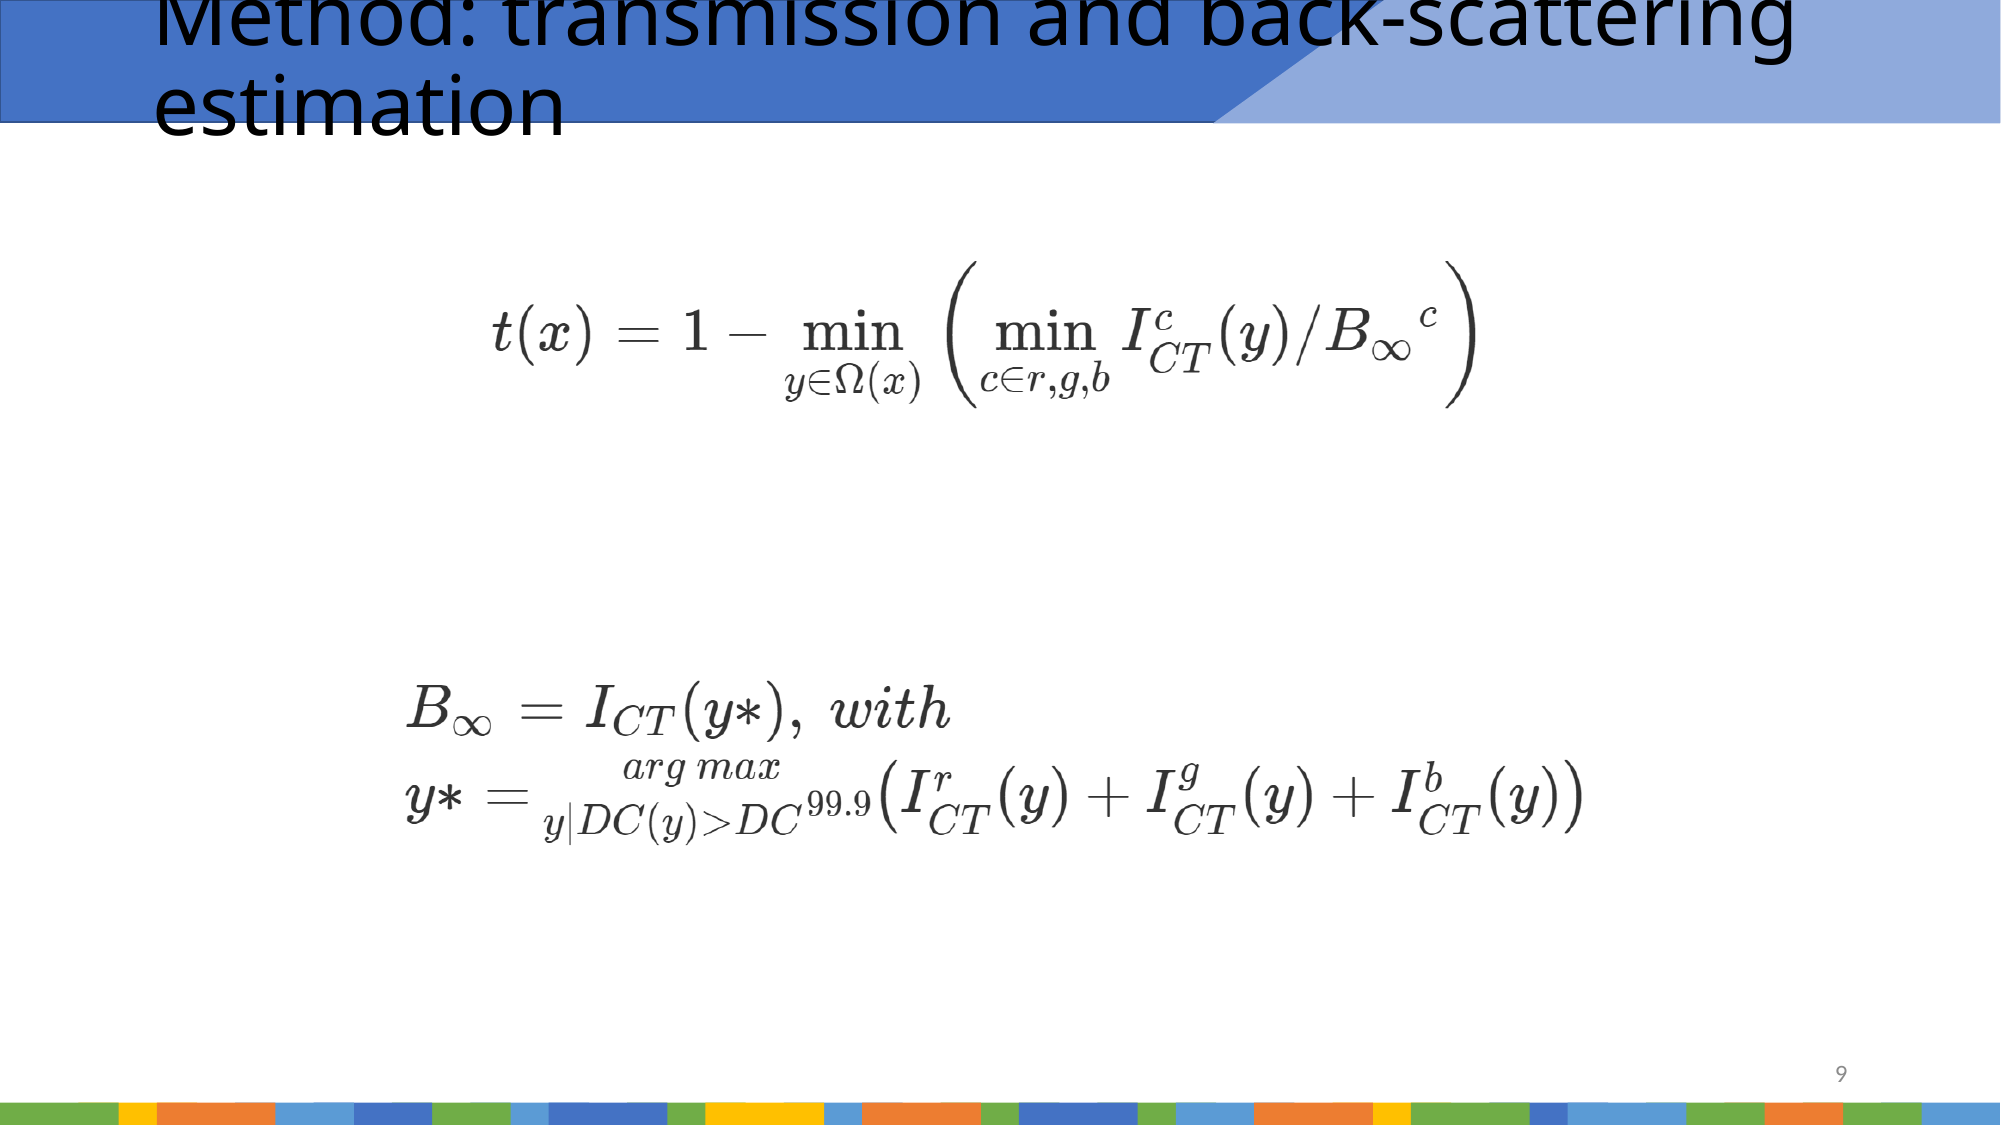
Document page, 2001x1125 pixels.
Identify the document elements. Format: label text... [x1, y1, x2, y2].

picture [362, 630, 1638, 883]
title Method: transmission and back-scattering estimation [137, 5, 2000, 123]
slide_number 9 [1412, 1042, 1863, 1103]
picture [429, 242, 1571, 435]
